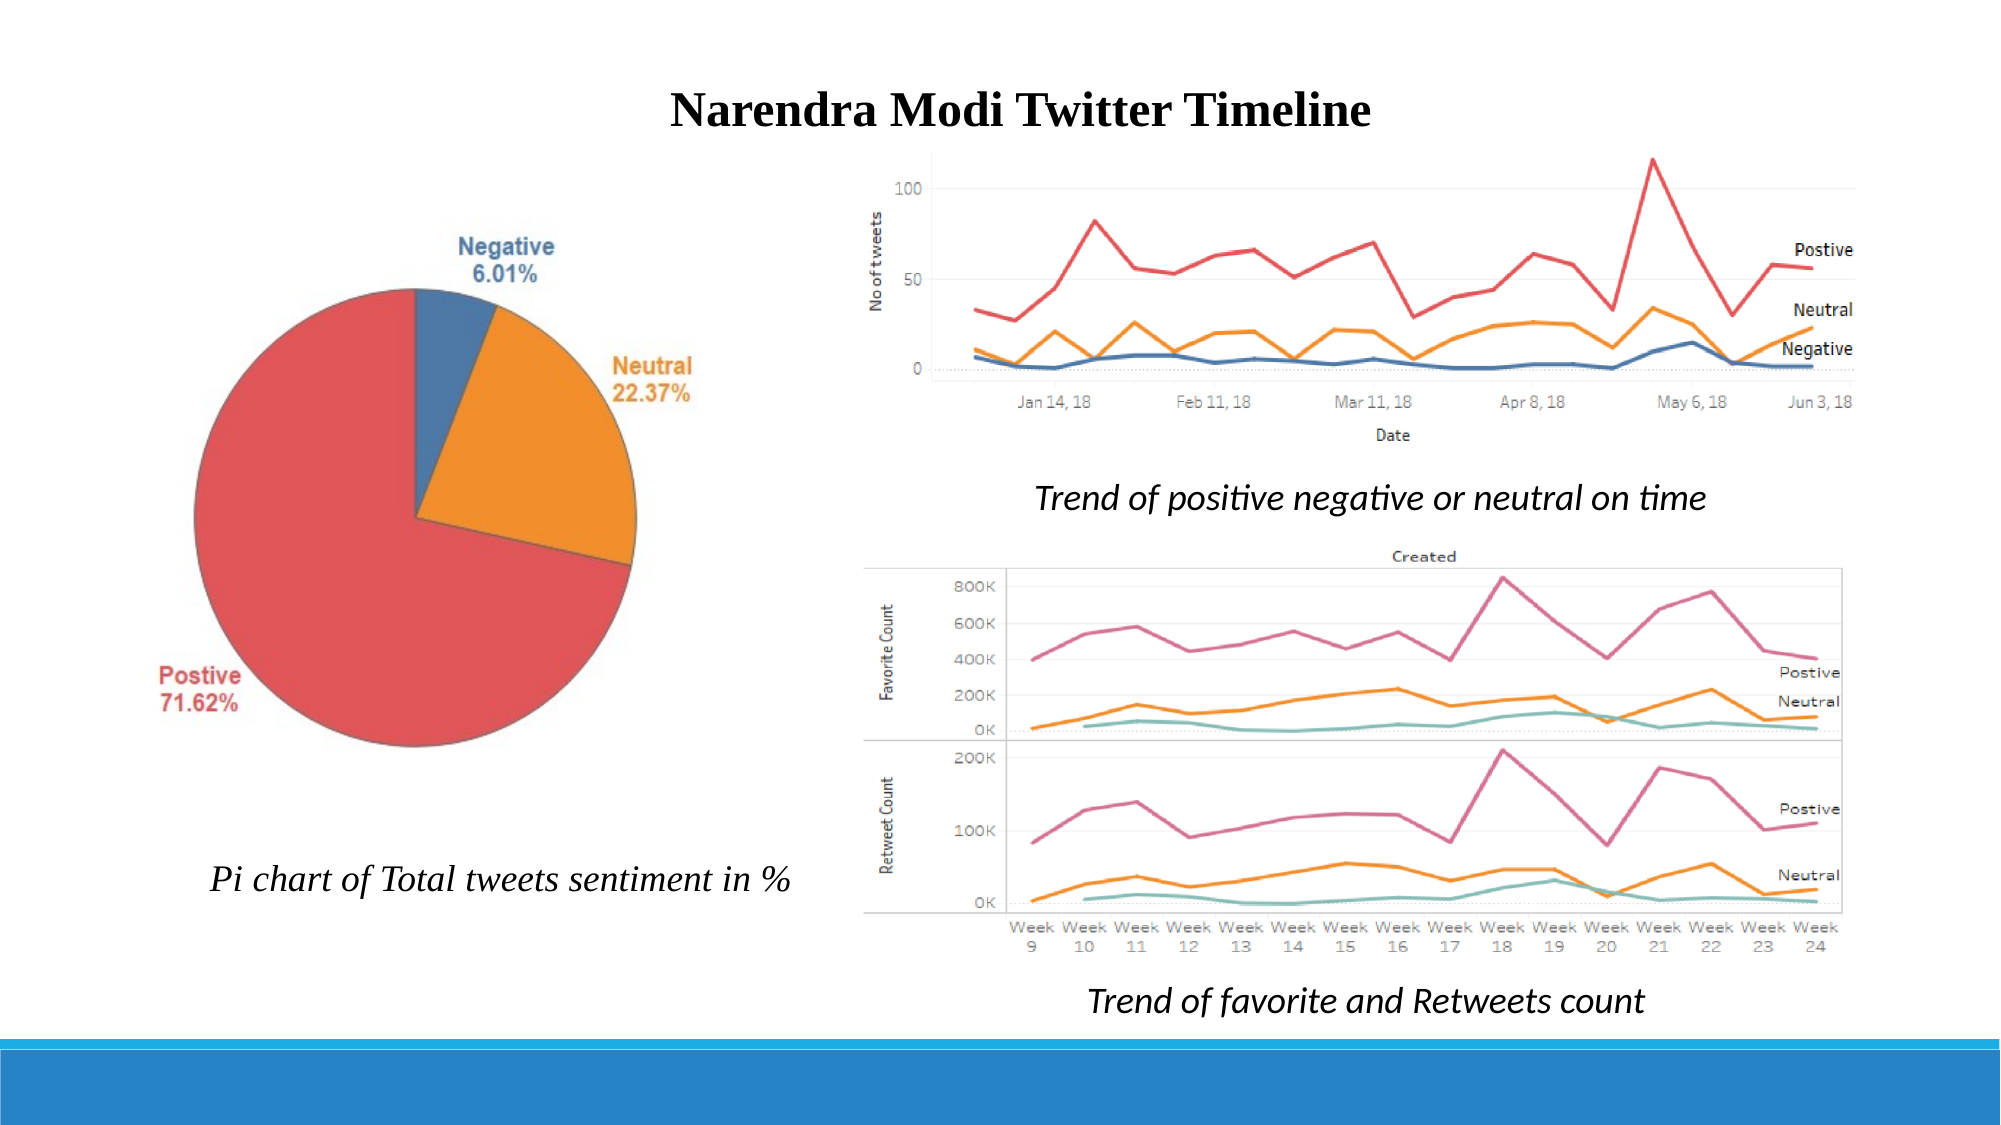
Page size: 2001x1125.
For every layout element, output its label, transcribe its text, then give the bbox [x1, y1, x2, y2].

picture [856, 151, 1865, 451]
picture [137, 218, 707, 773]
text_box Trend of favorite and Retweets count [1072, 993, 1670, 1029]
text_box Narendra Modi Twitter Timeline [98, 69, 1944, 144]
text_box Trend of positive negative or neutral on time [1019, 465, 1723, 525]
picture [856, 540, 1885, 985]
text_box Pi chart of Total tweets sentiment in % [193, 846, 818, 907]
